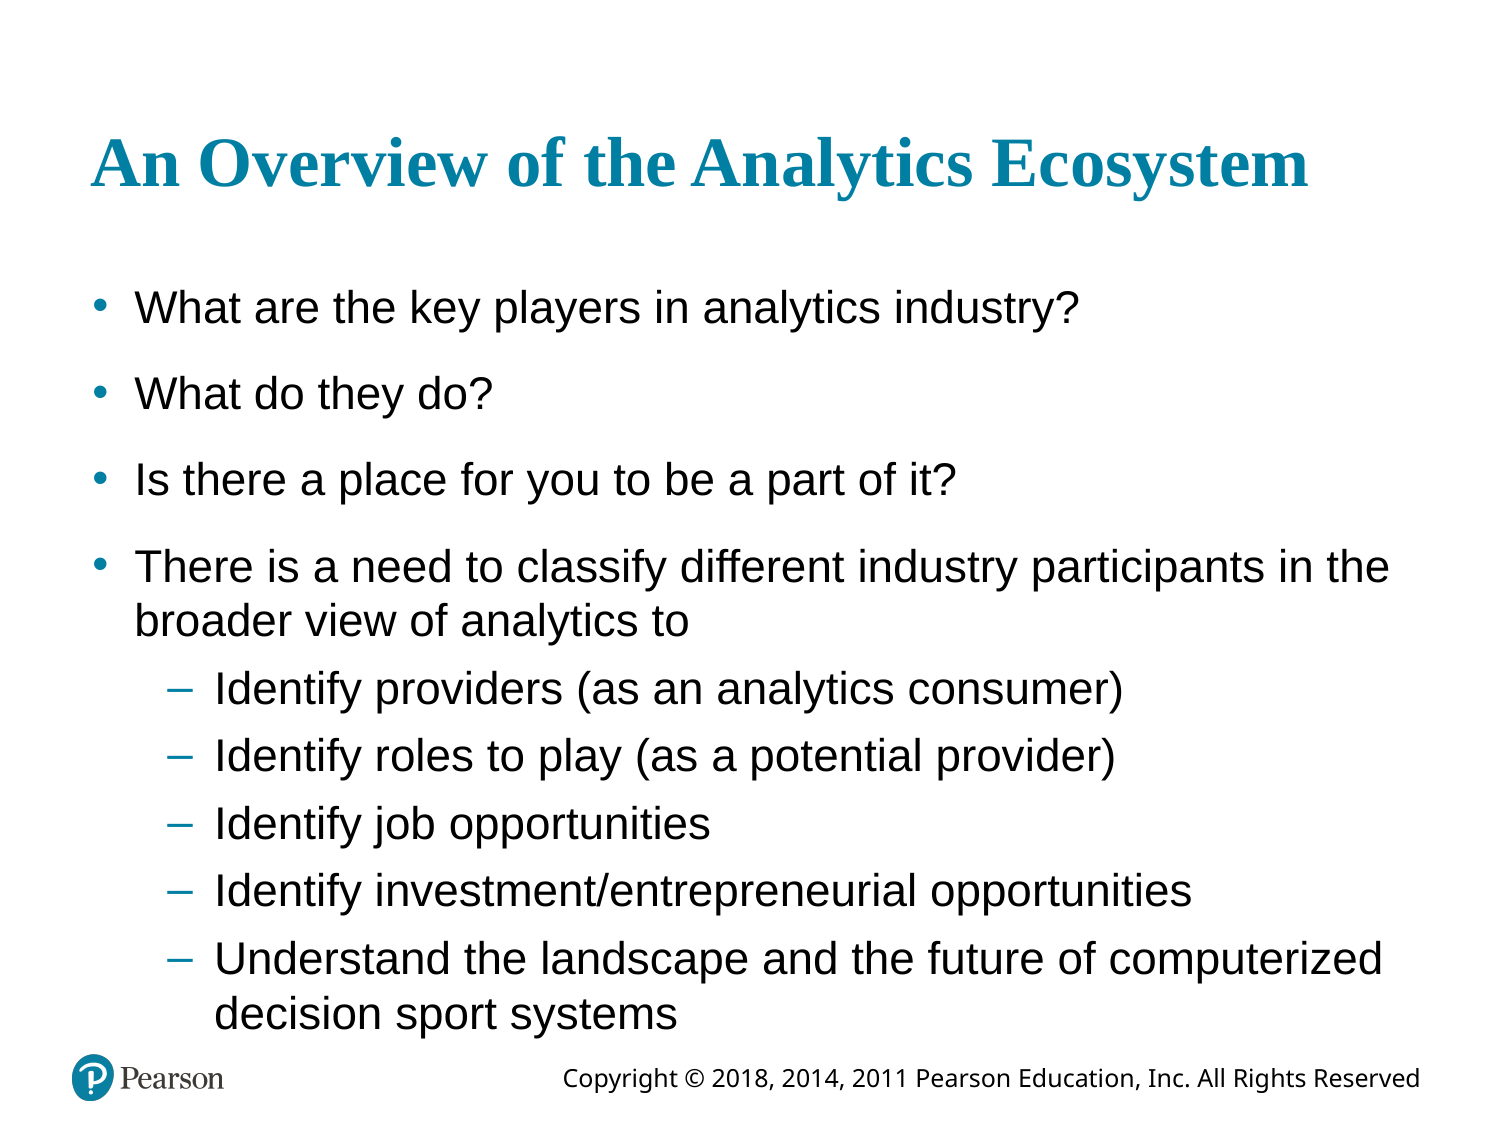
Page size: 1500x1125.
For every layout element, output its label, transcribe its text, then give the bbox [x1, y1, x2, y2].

picture [98, 1054, 224, 1101]
picture [72, 1087, 83, 1101]
list What are the key players in analytics industry? What do they do? Is there a place for you to be a part of it? There is a need to classify different industry participants in the broader view of analytics to Identify providers (as an analytics consumer) Identify roles to play (as a potential provider) Identify job opportunities Identify investment/entrepreneurial opportunities Understand the landscape and the future of computerized decision sport systems [77, 262, 1428, 1038]
title An Overview of the Analytics Ecosystem [75, 35, 1425, 216]
picture [72, 1054, 88, 1070]
picture [80, 1063, 106, 1088]
